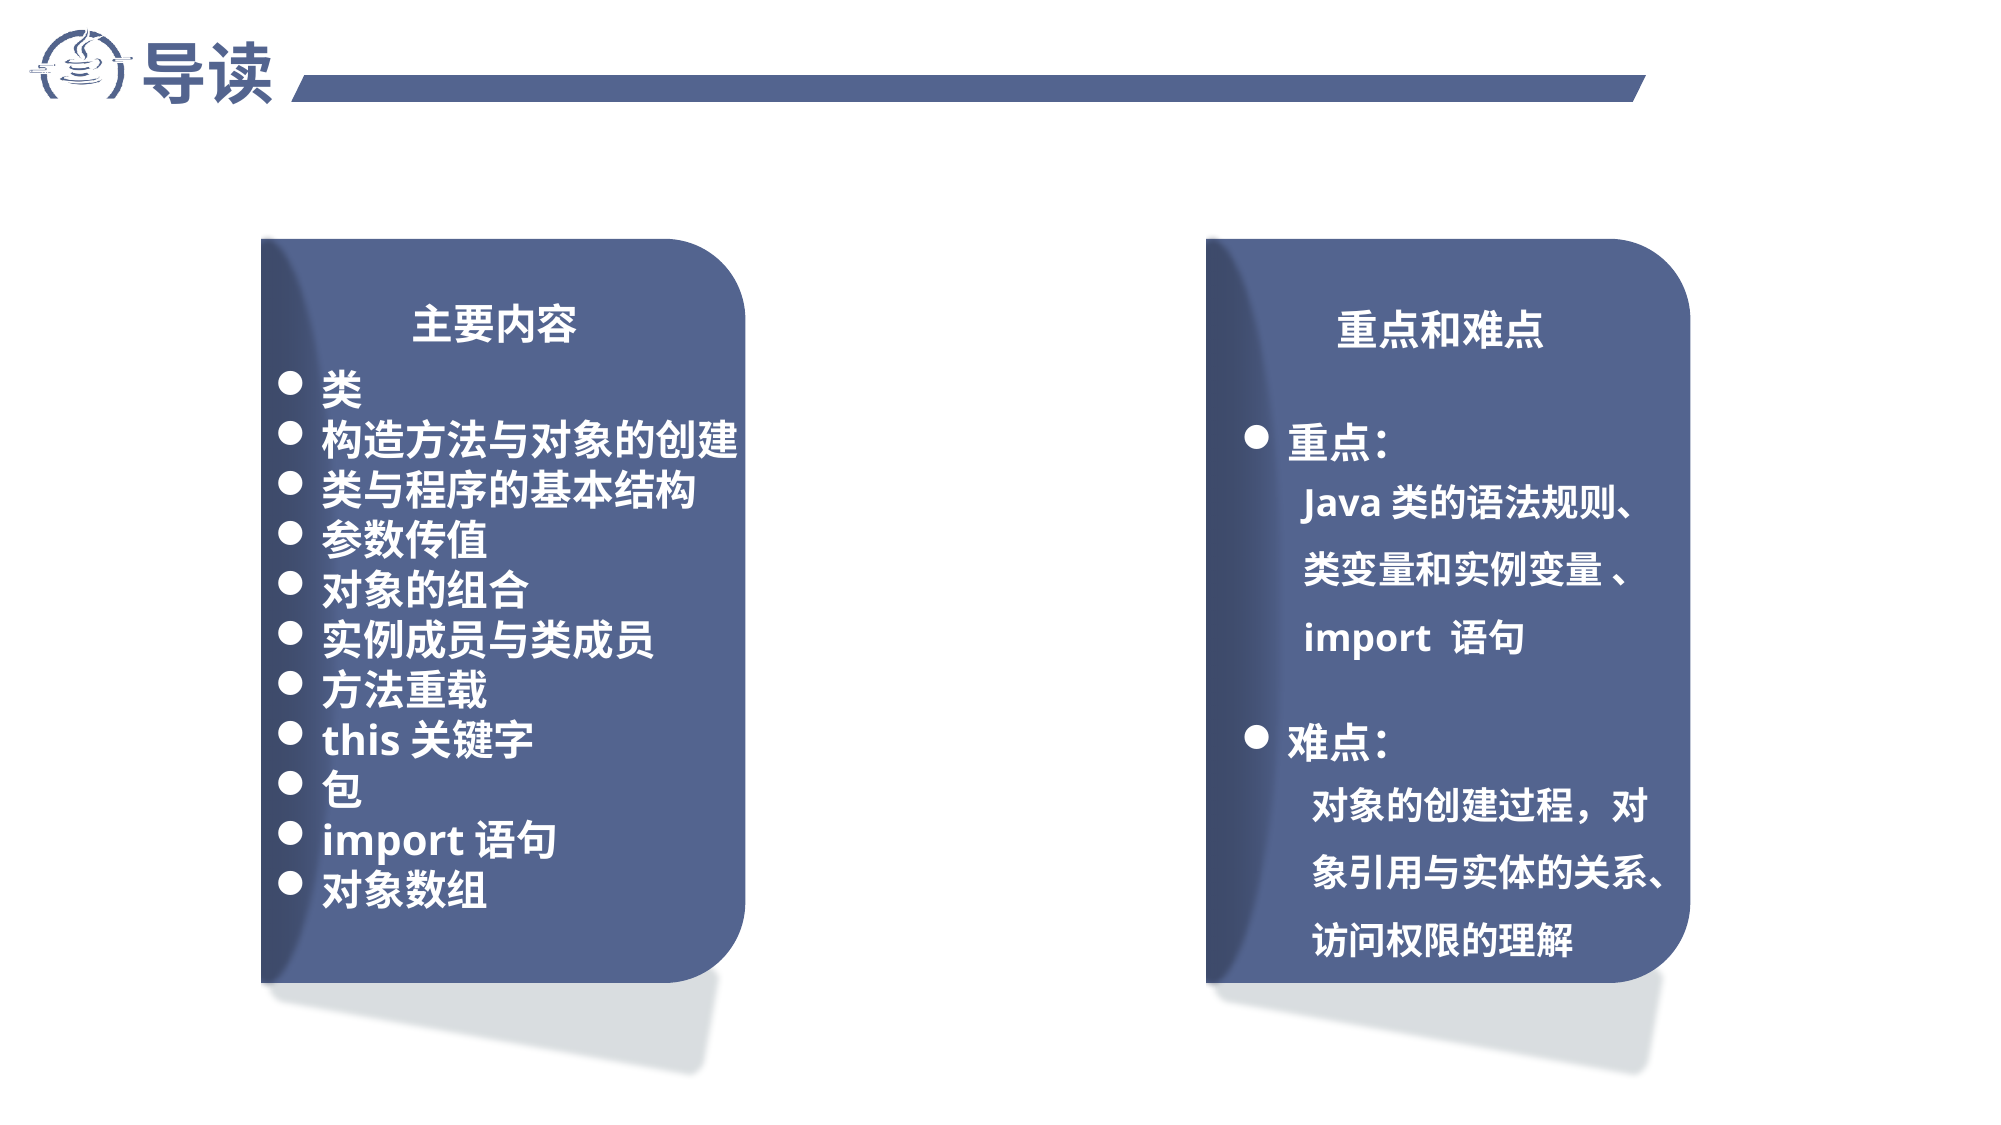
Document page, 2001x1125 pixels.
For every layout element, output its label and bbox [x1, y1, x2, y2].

text_box [1070, 199, 1691, 1045]
text_box [125, 199, 800, 1045]
text_box [16, 18, 1647, 121]
